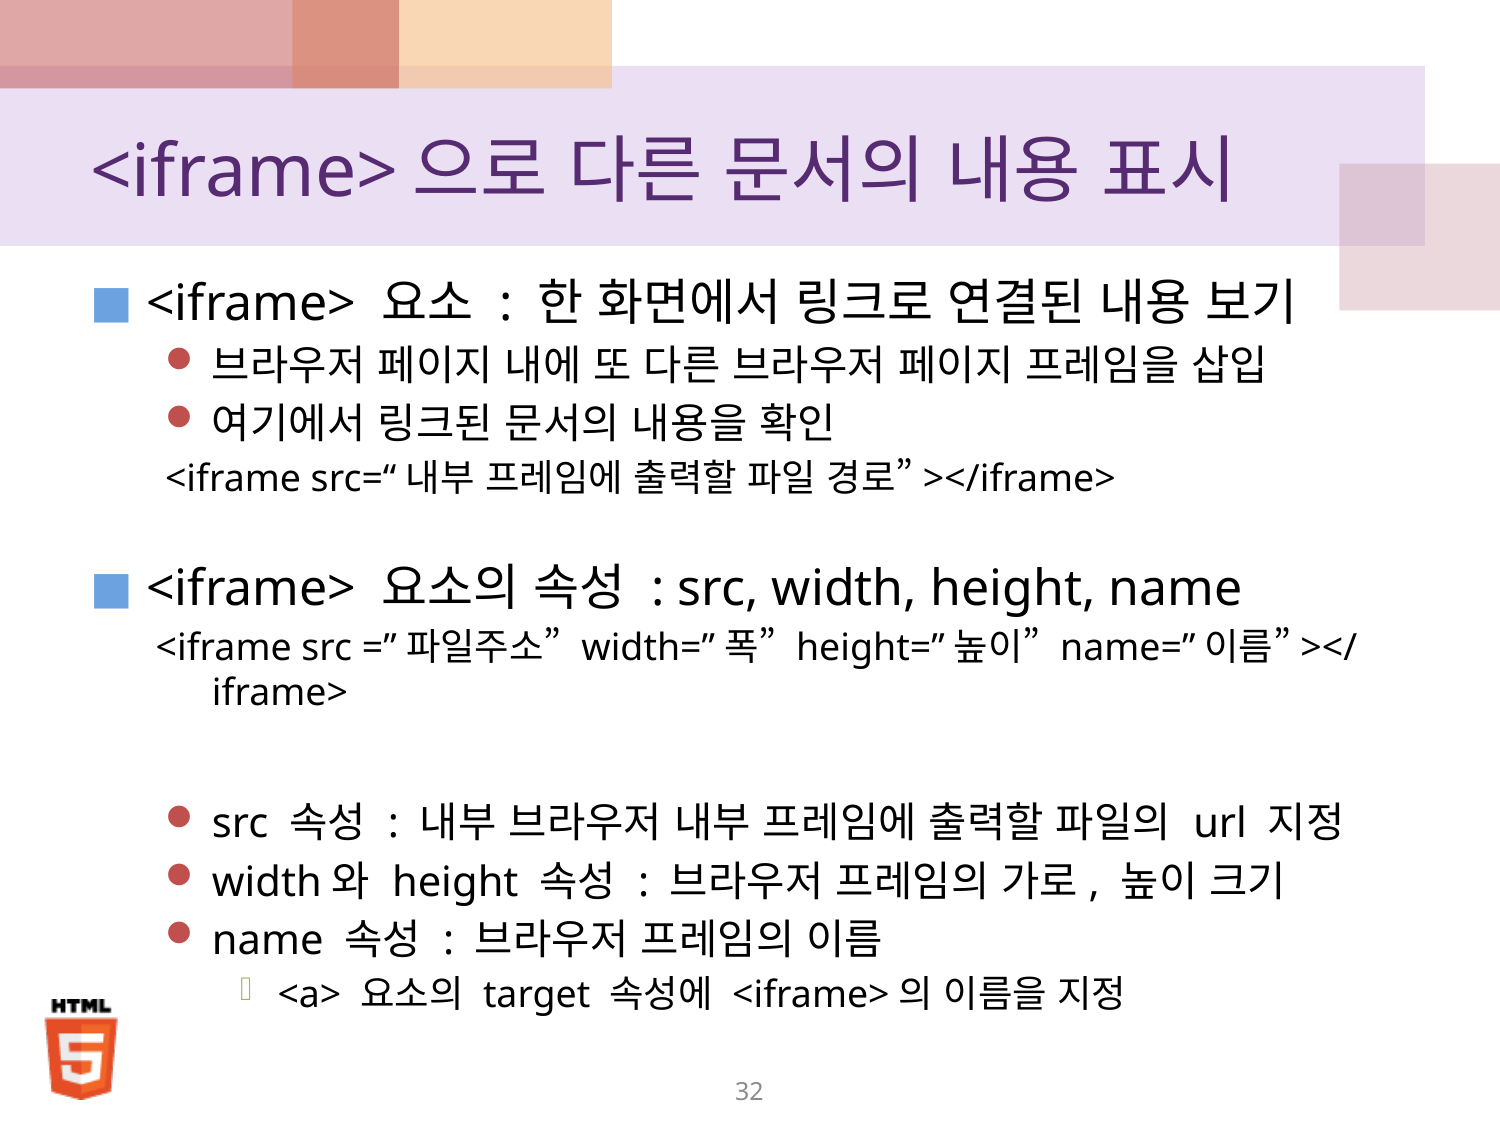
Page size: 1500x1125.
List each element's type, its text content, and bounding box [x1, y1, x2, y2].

slide_number 32 [574, 1072, 925, 1113]
title <iframe>으로 다른 문서의 내용 표시 [75, 88, 1442, 246]
picture [31, 999, 132, 1100]
list <iframe> 요소 : 한 화면에서 링크로 연결된 내용 보기 브라우저 페이지 내에 또 다른 브라우저 페이지 프레임을 삽입 여기에서 링크된 문서의 내용을 확인 <iframe src=“내부 프레임에 출력할 파일 경로”></iframe> <iframe> 요소의 속성 : src, width, height, name <iframe src =”파일주소” width=”폭” height=”높이” name=”이름”></iframe> src 속성 : 내부 브라우저 내부 프레임에 출력할 파일의 url 지정 width와 height 속성 : 브라우저 프레임의 가로, 높이 크기 name 속성 : 브라우저 프레임의 이름 <a> 요소의 target 속성에 <iframe>의 이름을 지정 [75, 262, 1425, 1005]
